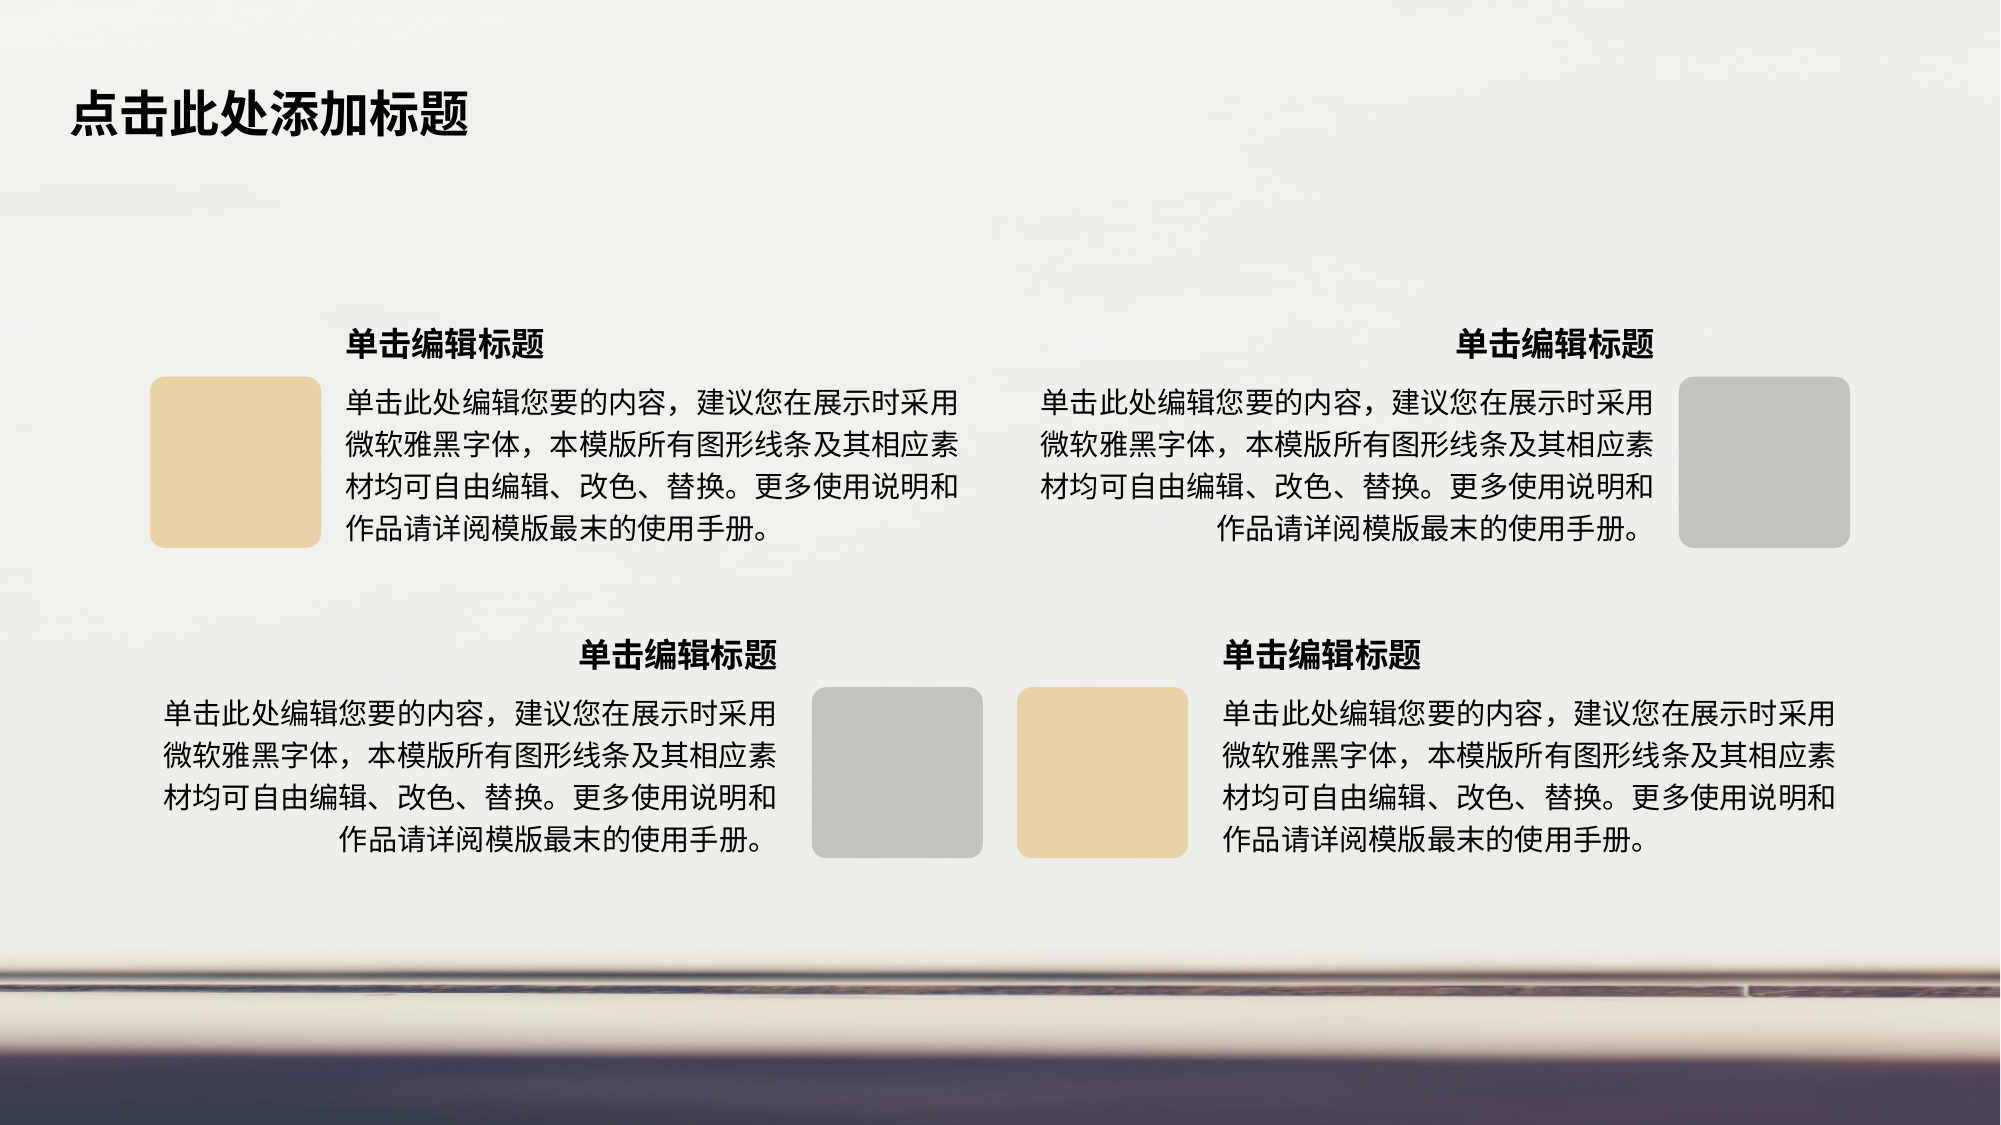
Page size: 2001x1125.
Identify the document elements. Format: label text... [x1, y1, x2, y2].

picture [0, 0, 2001, 1125]
text_box 单击此处编辑您要的内容，建议您在展示时采用微软雅黑字体，本模版所有图形线条及其相应素材均可自由编辑、改色、替换。更多使用说明和作品请详阅模版最末的使用手册。 [345, 377, 983, 546]
text_box 单击编辑标题 [1364, 314, 1655, 363]
text_box 单击此处编辑您要的内容，建议您在展示时采用微软雅黑字体，本模版所有图形线条及其相应素材均可自由编辑、改色、替换。更多使用说明和作品请详阅模版最末的使用手册。 [1222, 688, 1861, 857]
text_box 单击编辑标题 [1222, 625, 1513, 674]
text_box [810, 686, 984, 860]
text_box 单击编辑标题 [487, 625, 778, 674]
text_box 点击此处添加标题 [55, 75, 507, 151]
text_box [1016, 686, 1190, 860]
text_box [148, 375, 323, 549]
text_box 单击编辑标题 [345, 314, 636, 363]
text_box [1677, 375, 1852, 549]
text_box 单击此处编辑您要的内容，建议您在展示时采用微软雅黑字体，本模版所有图形线条及其相应素材均可自由编辑、改色、替换。更多使用说明和作品请详阅模版最末的使用手册。 [139, 688, 778, 857]
text_box 单击此处编辑您要的内容，建议您在展示时采用微软雅黑字体，本模版所有图形线条及其相应素材均可自由编辑、改色、替换。更多使用说明和作品请详阅模版最末的使用手册。 [1017, 377, 1655, 546]
